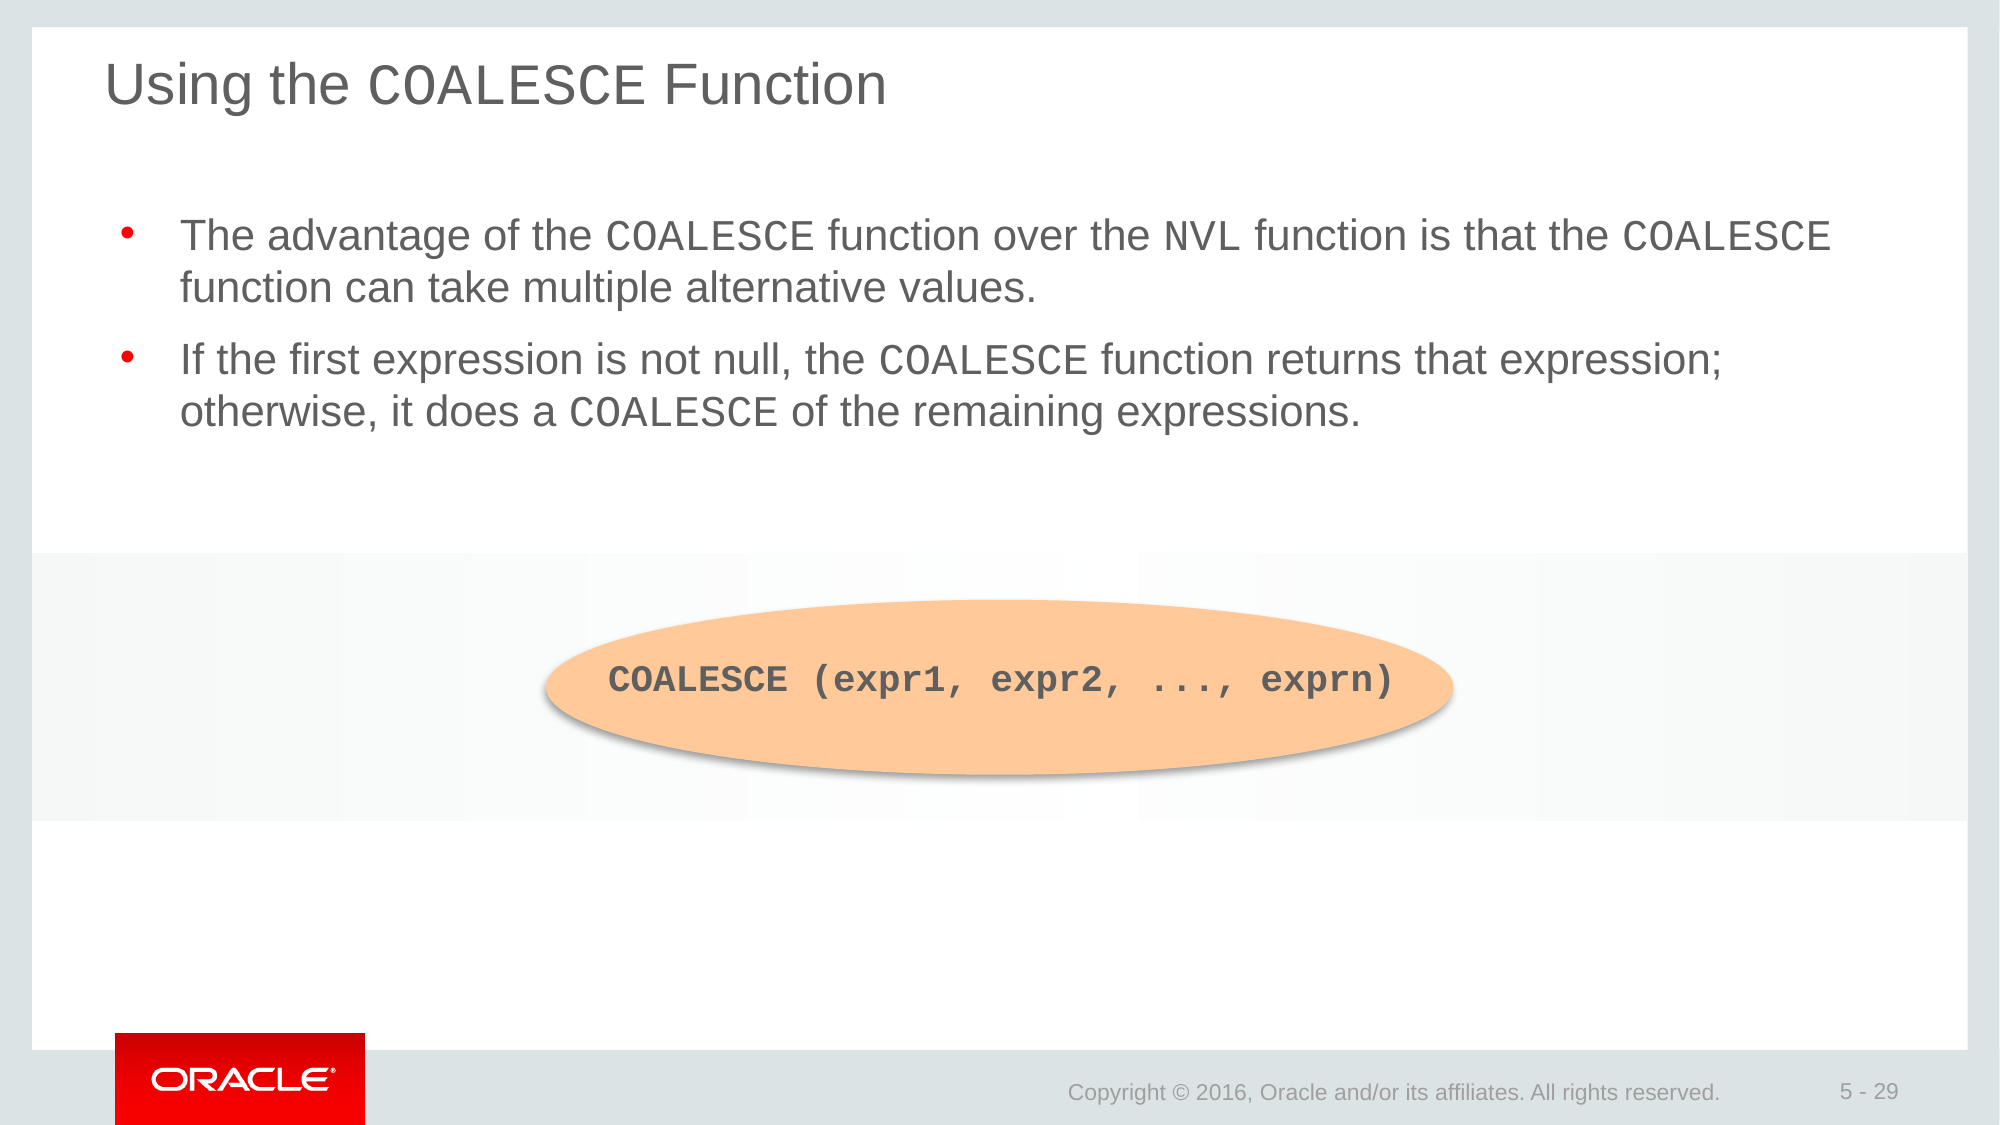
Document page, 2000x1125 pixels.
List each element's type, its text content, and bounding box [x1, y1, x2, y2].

text_box COALESCE (expr1, expr2, ..., exprn) [593, 646, 1419, 707]
title Using the COALESCE Function [101, 43, 1898, 188]
text_box [599, 599, 1401, 646]
list The advantage of the COALESCE function over the NVL function is that the COALESCE function can take multiple alternative values. If the first expression is not null, the COALESCE function returns that expression; otherwise, it does a COALESCE of the remaining expressions. [101, 203, 1898, 505]
text_box [545, 648, 1454, 775]
text_box [1138, 553, 1968, 821]
text_box [32, 553, 1138, 821]
picture [115, 1033, 365, 1125]
